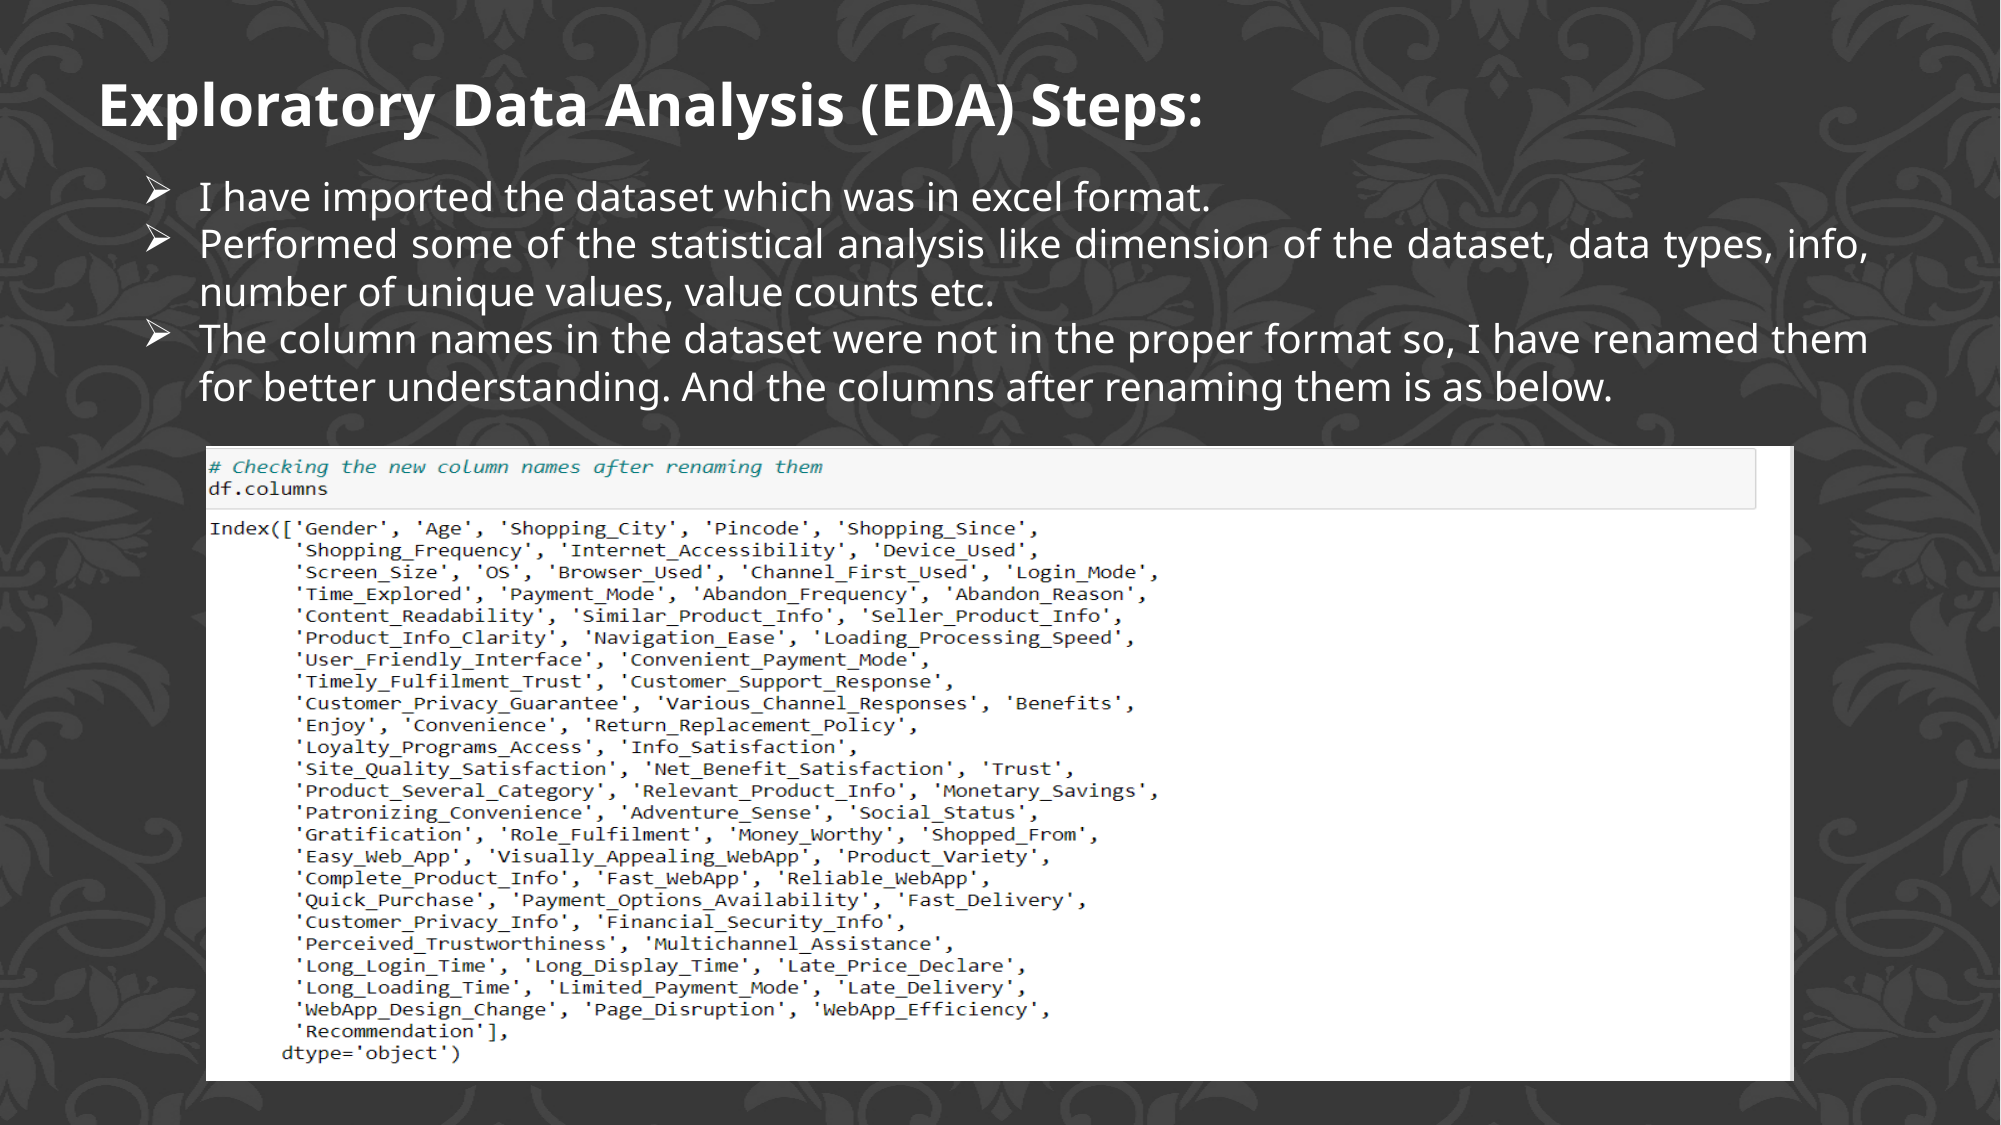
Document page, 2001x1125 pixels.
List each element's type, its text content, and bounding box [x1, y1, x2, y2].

text_box I have imported the dataset which was in excel format. Performed some of the statistical analysis like dimension of the dataset, data types, info, number of unique values, value counts etc. The column names in the dataset were not in the proper format so, I have renamed them for better understanding. And the columns after renaming them is as below. [127, 164, 1887, 512]
picture [206, 446, 1794, 1081]
text_box Exploratory Data Analysis (EDA) Steps: [82, 60, 1306, 145]
